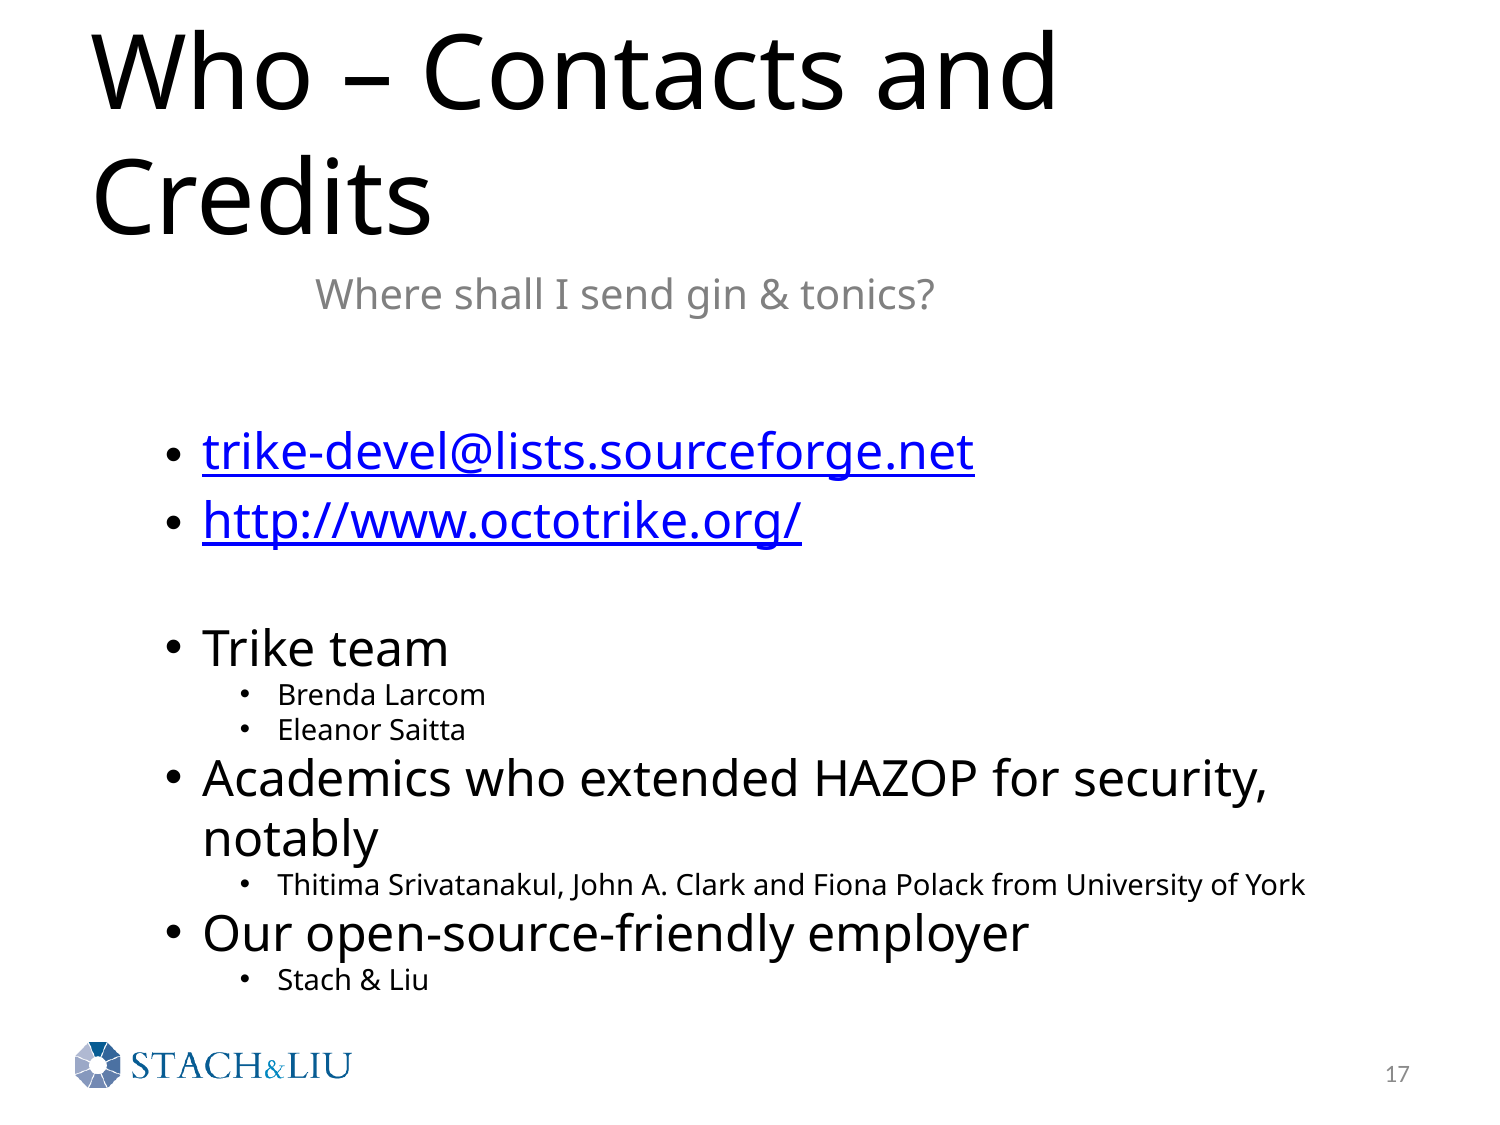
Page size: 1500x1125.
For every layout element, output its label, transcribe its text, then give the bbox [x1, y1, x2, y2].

picture [75, 1042, 352, 1088]
title Who – Contacts and Credits [75, 45, 1425, 263]
slide_number 17 [1074, 1042, 1425, 1103]
text_box Where shall I send gin & tonics? [299, 249, 1200, 325]
text_box trike-devel@lists.sourceforge.net http://www.octotrike.org/ Trike team Brenda Larcom Eleanor Saitta Academics who extended HAZOP for security, notably Thitima Srivatanakul, John A. Clark and Fiona Polack from University of York Our open-source-friendly employer Stach & Liu [149, 412, 1350, 1004]
